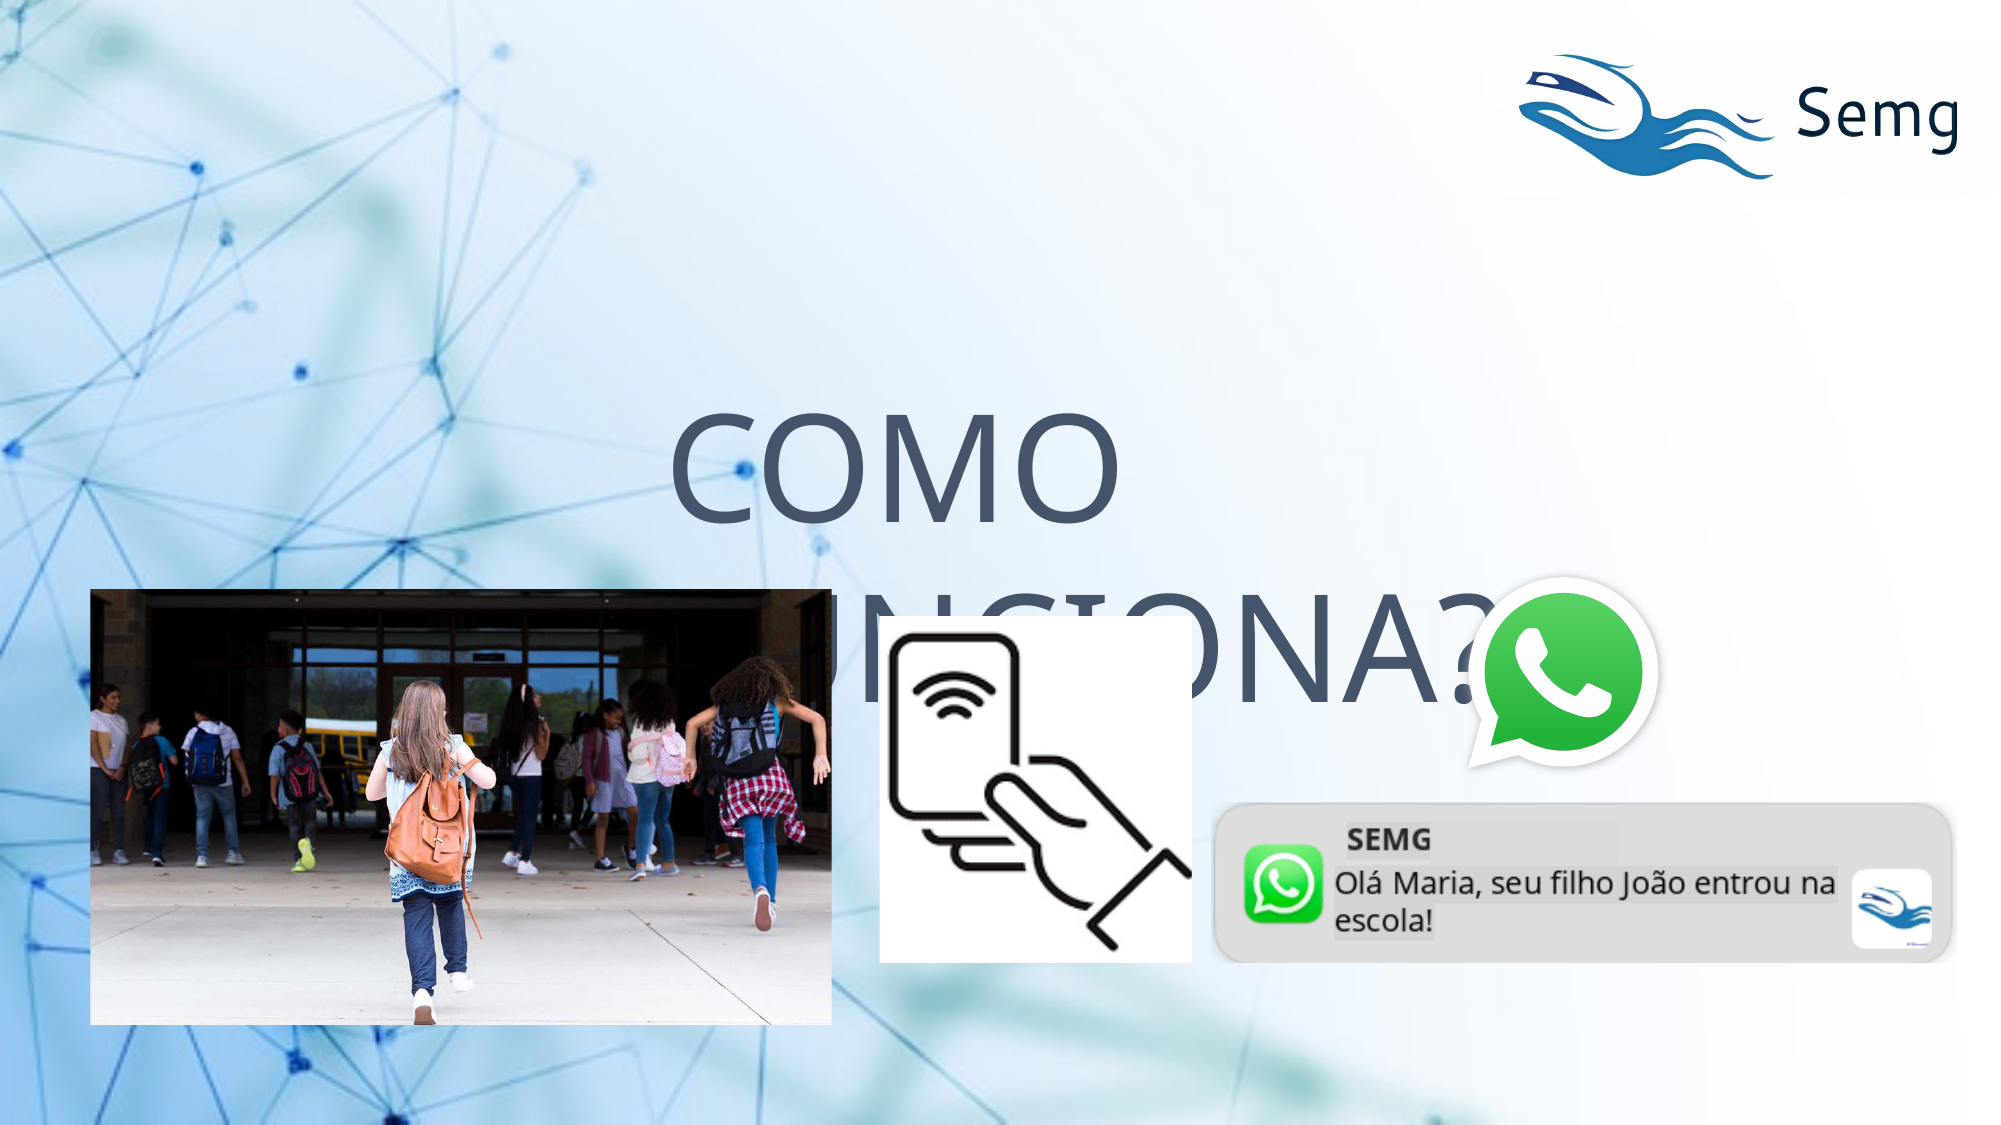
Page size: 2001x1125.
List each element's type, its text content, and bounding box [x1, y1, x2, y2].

text_box COMO FUNCIONA? [649, 365, 1985, 741]
picture [0, 0, 2001, 1125]
